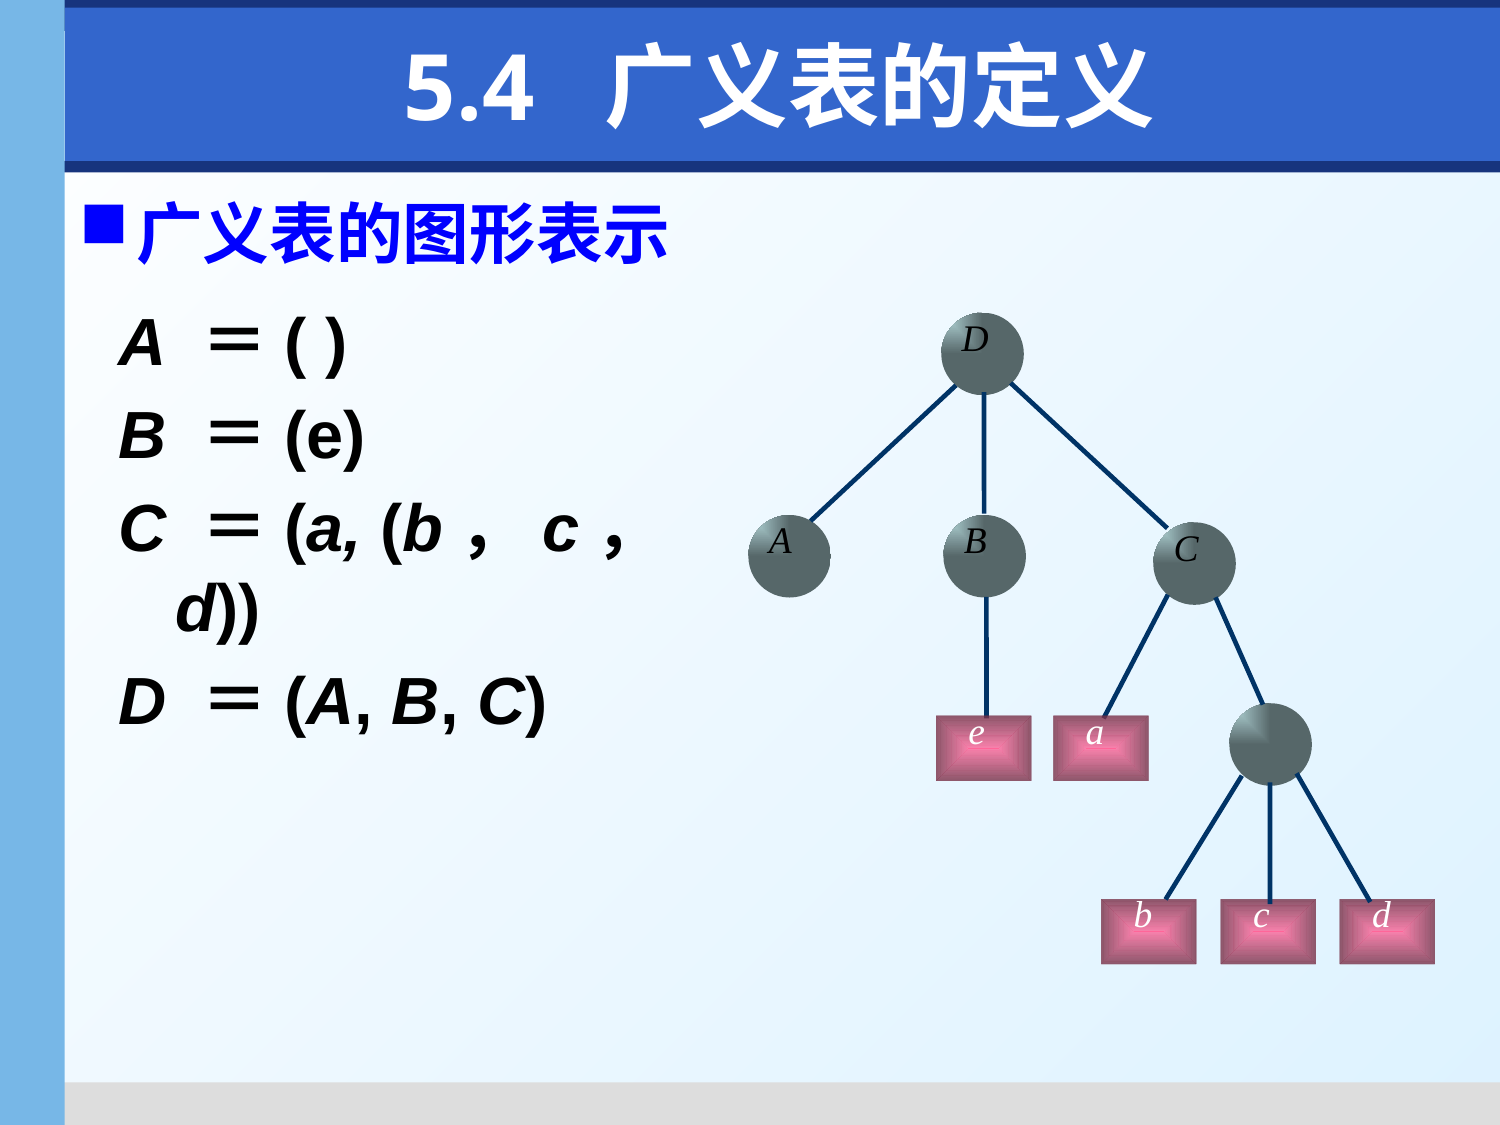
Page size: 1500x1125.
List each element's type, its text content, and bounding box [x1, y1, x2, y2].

text_box A ＝( ) B ＝(e) C ＝(a, (b，c，d)) D ＝(A, B, C) [104, 290, 687, 876]
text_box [810, 312, 1168, 529]
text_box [935, 537, 1032, 786]
list 广义表的图形表示 [64, 184, 1471, 1071]
title 5.4 广义表的定义 [88, 19, 1471, 149]
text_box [1053, 522, 1436, 970]
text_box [748, 514, 832, 598]
